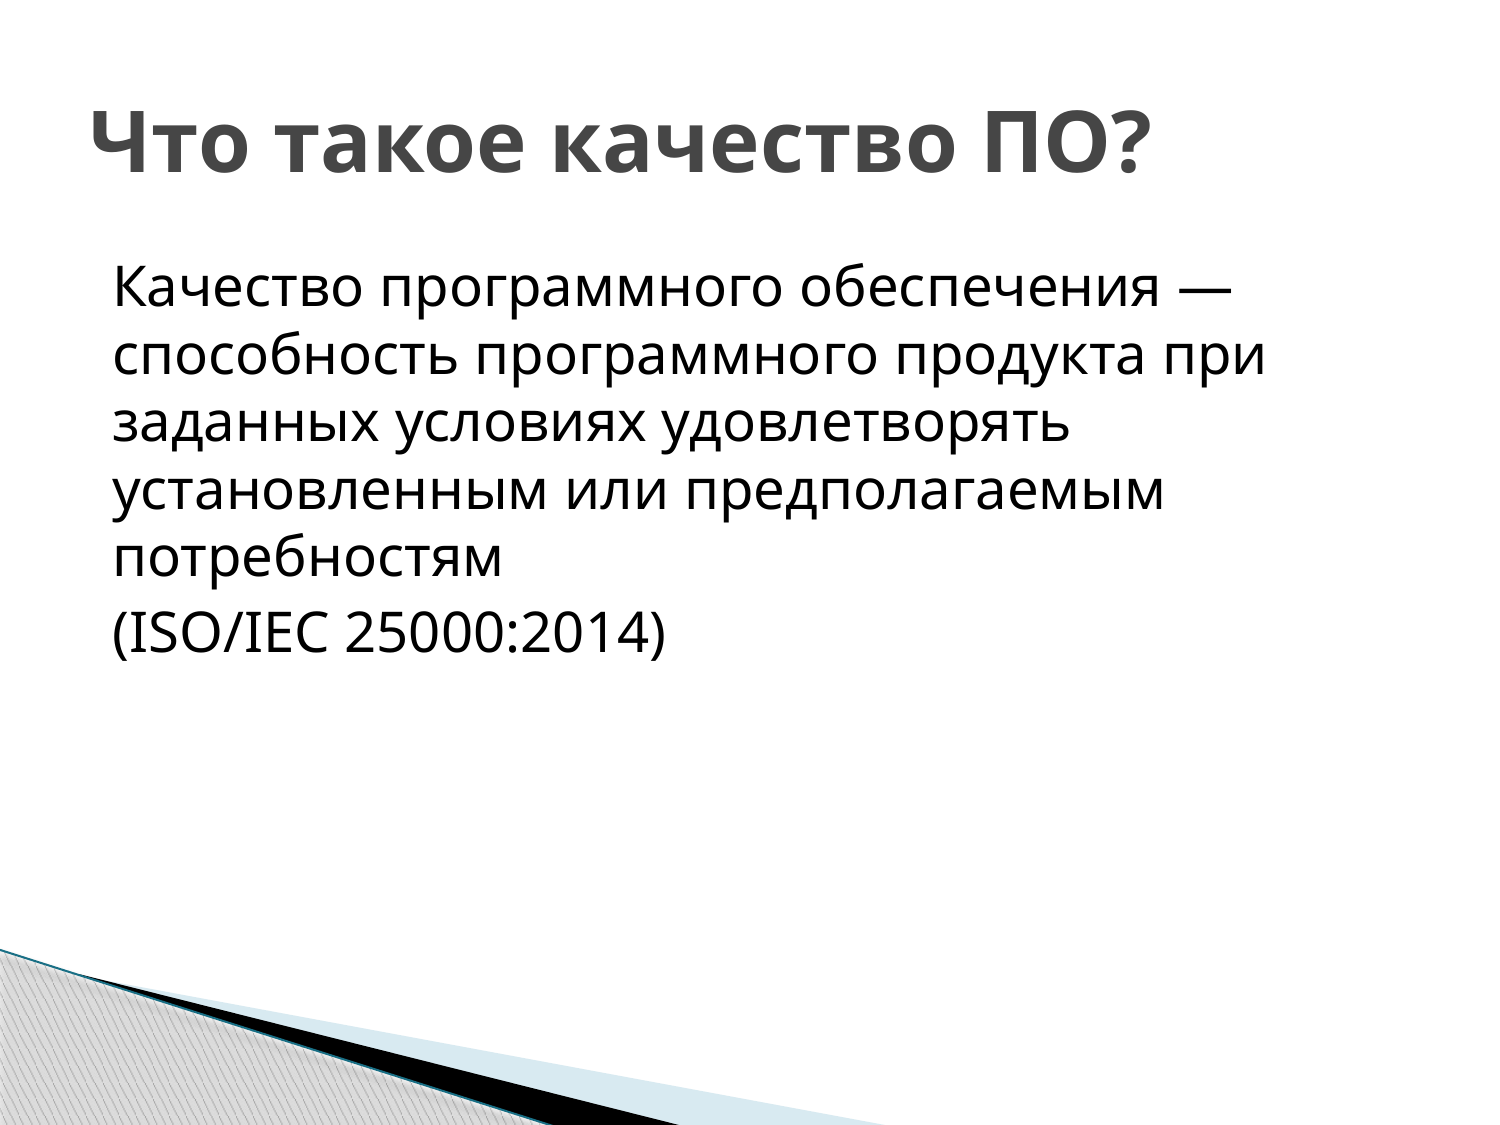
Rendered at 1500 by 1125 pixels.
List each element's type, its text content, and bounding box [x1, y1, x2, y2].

list Качество программного обеспечения — способность программного продукта при заданных условиях удовлетворять установленным или предполагаемым потребностям (ISO/IEC 25000:2014) [75, 243, 1425, 986]
title Что такое качество ПО? [75, 45, 1425, 233]
